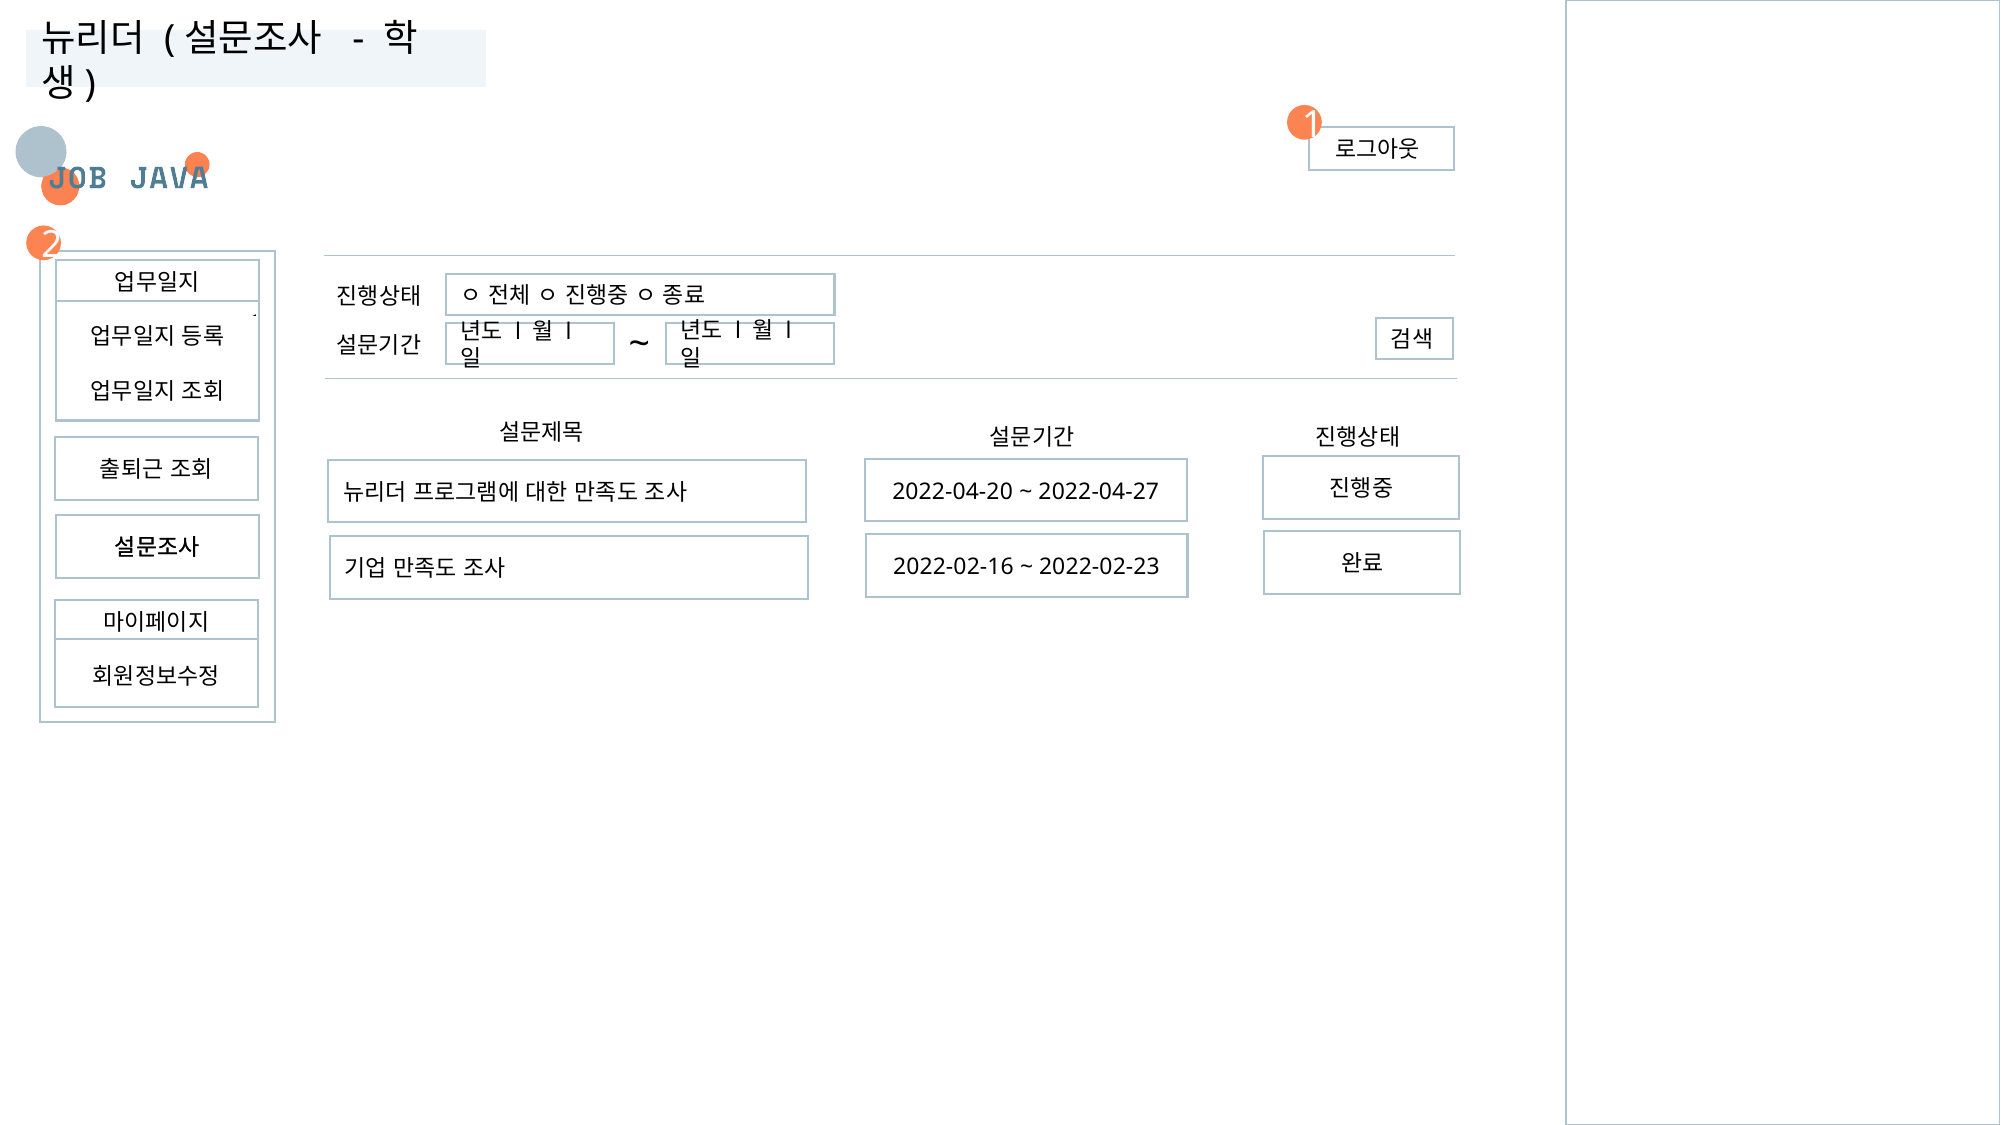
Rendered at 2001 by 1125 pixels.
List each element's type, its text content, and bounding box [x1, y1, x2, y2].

text_box ~ [613, 311, 666, 371]
text_box [1565, 0, 2000, 1125]
text_box 2022-02-16 ~ 2022-02-23 [865, 533, 1189, 598]
text_box 검색 [1375, 317, 1454, 360]
text_box 뉴리더 (설문조사 - 학생) [26, 29, 486, 87]
text_box 설문기간 [975, 414, 1099, 458]
text_box 설문기간 [321, 323, 445, 366]
text_box 년도 l 월 l 일 [445, 322, 613, 365]
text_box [26, 225, 276, 722]
text_box 완료 [1263, 530, 1461, 595]
text_box ㅇ 전체 ㅇ 진행중 ㅇ 종료 [445, 273, 836, 316]
text_box 설문제목 [484, 409, 608, 452]
text_box 년도 l 월 l 일 [666, 322, 835, 365]
text_box 진행중 [1262, 455, 1460, 520]
text_box 2022-04-20 ~ 2022-04-27 [864, 458, 1188, 522]
text_box 진행상태 [1300, 414, 1424, 458]
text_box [1287, 104, 1512, 226]
text_box 뉴리더 프로그램에 대한 만족도 조사 [327, 459, 807, 523]
picture [0, 59, 256, 316]
text_box 진행상태 [321, 274, 445, 317]
text_box 기업 만족도 조사 [329, 535, 809, 600]
